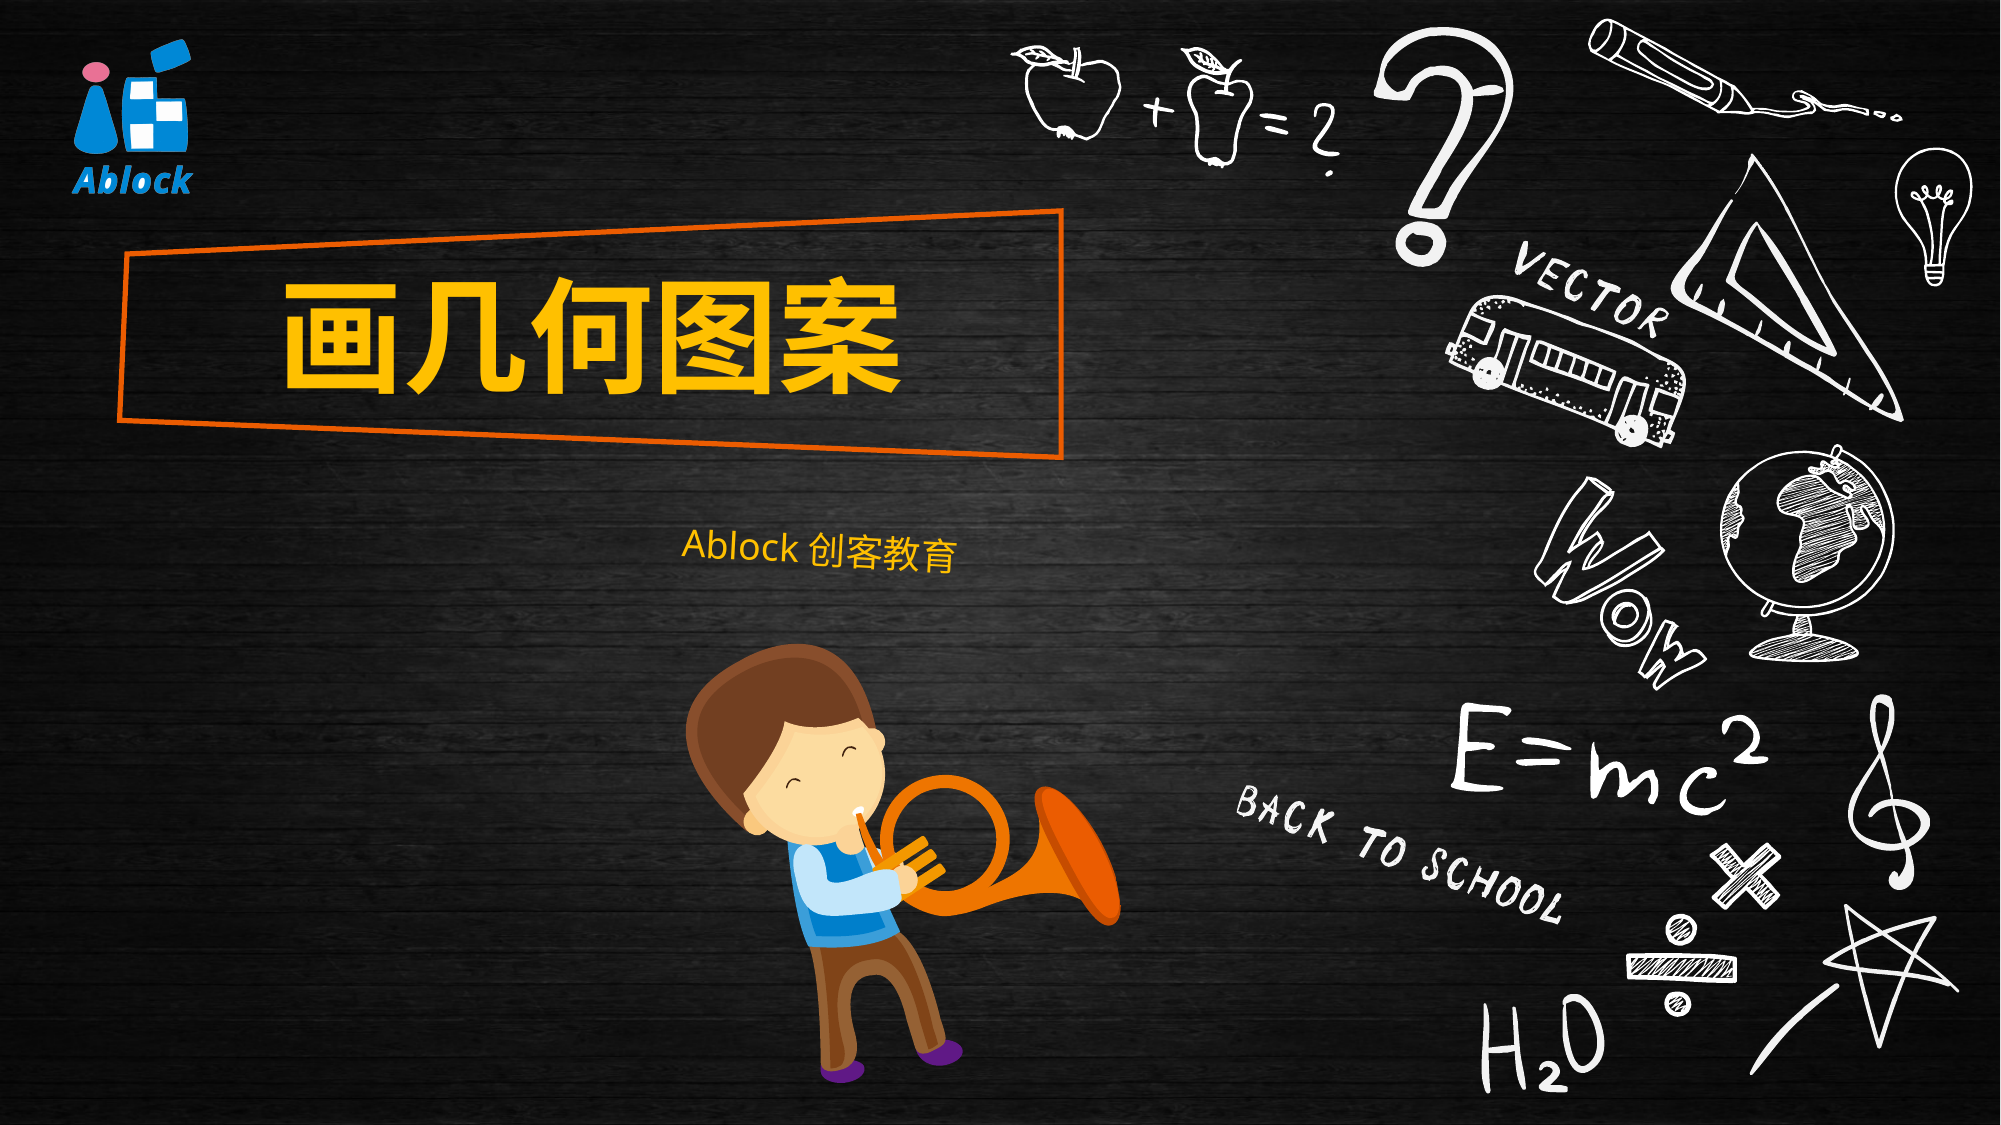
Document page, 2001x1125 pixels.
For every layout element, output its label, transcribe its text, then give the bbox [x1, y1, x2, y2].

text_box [1450, 701, 1770, 817]
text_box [1533, 484, 1720, 684]
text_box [1010, 44, 1341, 178]
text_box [1749, 904, 1960, 1075]
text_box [1706, 167, 1853, 474]
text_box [1481, 994, 1605, 1094]
text_box Ablock创客教育 [665, 511, 975, 587]
text_box [118, 209, 1063, 459]
text_box [1709, 842, 1782, 910]
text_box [1588, 18, 1903, 122]
text_box [1720, 455, 1895, 663]
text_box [1373, 26, 1515, 268]
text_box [1625, 913, 1737, 1017]
text_box [1894, 147, 1973, 287]
picture [0, 0, 2001, 1125]
